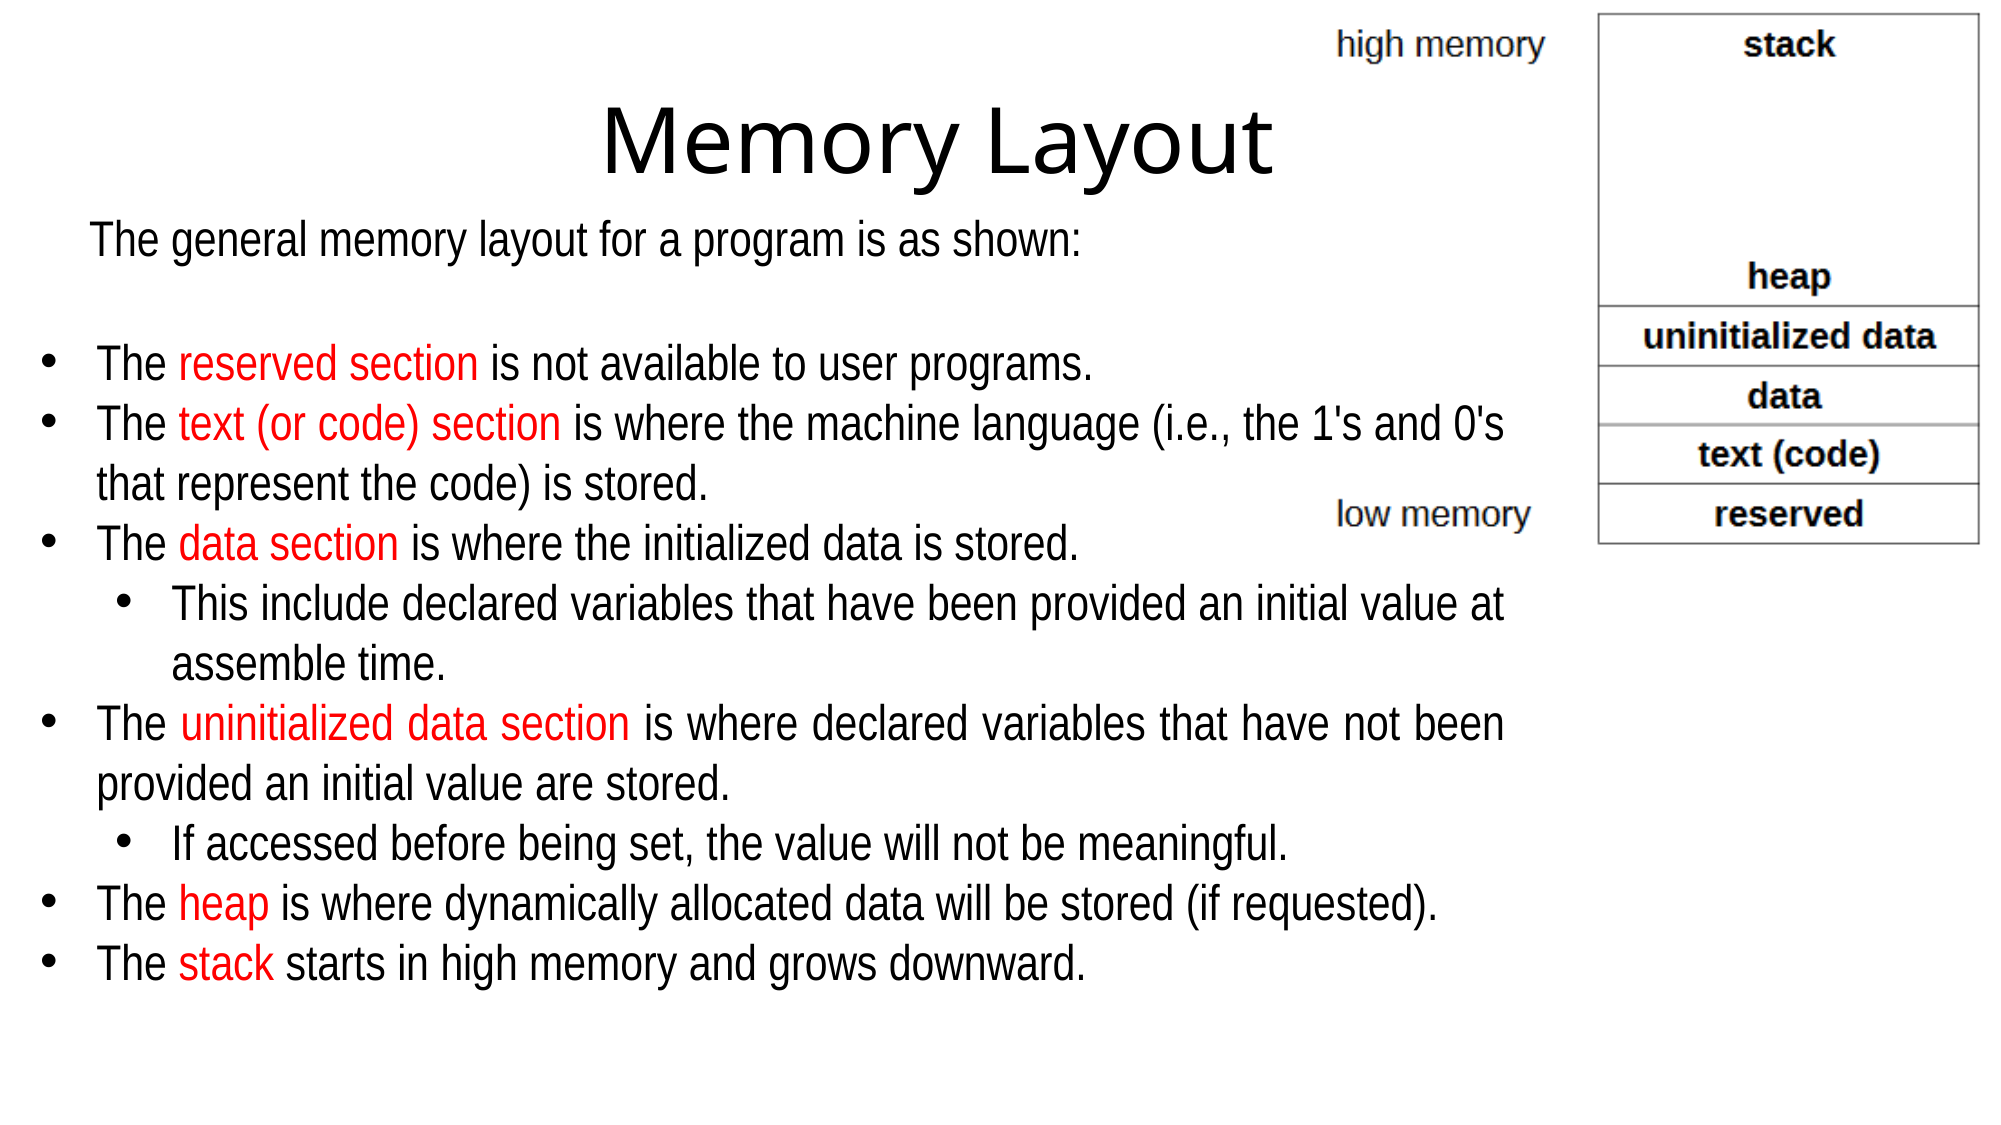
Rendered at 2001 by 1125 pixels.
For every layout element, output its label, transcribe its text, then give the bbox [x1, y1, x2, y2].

text_box The general memory layout for a program is as shown: [74, 199, 1277, 275]
text_box The reserved section is not available to user programs. The text (or code) section is where the machine language (i.e., the 1's and 0's that represent the code) is stored. The data section is where the initialized data is stored. This include declared variables that have been provided an initial value at assemble time. The uninitialized data section is where declared variables that have not been provided an initial value are stored. If accessed before being set, the value will not be meaningful. The heap is where dynamically allocated data will be stored (if requested). The stack starts in high memory and grows downward. [25, 322, 1521, 998]
title Memory Layout [584, 59, 1323, 228]
picture [1323, 0, 2000, 563]
